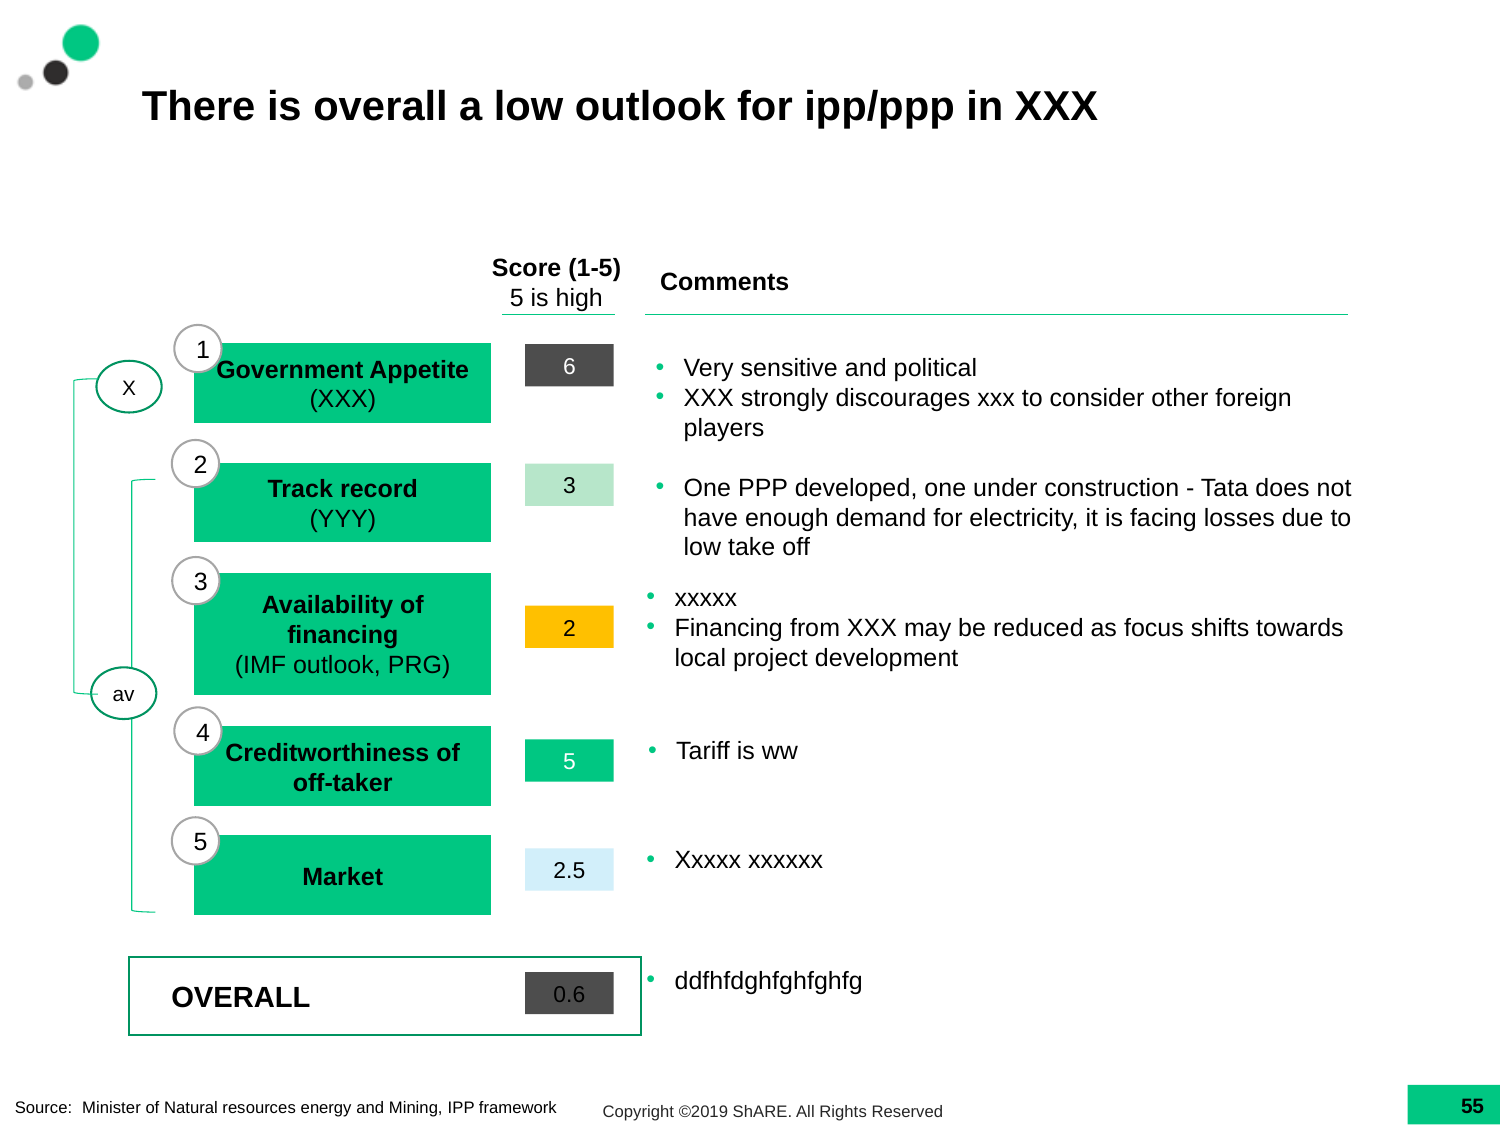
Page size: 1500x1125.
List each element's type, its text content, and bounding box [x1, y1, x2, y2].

text_box [131, 704, 156, 913]
text_box 4 [173, 706, 223, 756]
text_box [73, 378, 98, 695]
text_box Track record (YYY) [194, 463, 491, 542]
text_box 3 [171, 555, 221, 606]
text_box 3 [525, 463, 614, 506]
text_box xxxxx Financing from XXX may be reduced as focus shifts towards local project development [631, 573, 1365, 679]
text_box 2.5 [525, 848, 614, 891]
text_box 2 [170, 438, 221, 489]
text_box [131, 478, 156, 683]
text_box Market [194, 835, 491, 915]
text_box Xxxxx xxxxxx [631, 836, 1408, 882]
text_box Availability of financing (IMF outlook, PRG) [194, 573, 491, 695]
text_box X [97, 359, 163, 414]
text_box Comments [658, 257, 845, 303]
picture [11, 20, 107, 94]
text_box 1 [173, 323, 223, 374]
text_box 2 [525, 605, 614, 648]
text_box One PPP developed, one under construction - Tata does not have enough demand for electricity, it is facing losses due to low take off [640, 463, 1388, 569]
text_box 5 [170, 816, 221, 866]
text_box 5 [525, 739, 614, 782]
text_box av [90, 666, 158, 721]
text_box Government Appetite (XXX) [194, 343, 491, 423]
text_box ddfhfdghfghfghfg [631, 956, 1408, 1002]
text_box Source: Minister of Natural resources energy and Mining, IPP framework [0, 1089, 981, 1125]
text_box Very sensitive and political XXX strongly discourages xxx to consider other foreign players [640, 344, 1365, 449]
text_box Score (1-5) 5 is high [455, 243, 658, 319]
text_box 6 [525, 344, 614, 387]
title There is overall a low outlook for ipp/ppp in XXX [127, 25, 1451, 189]
text_box Creditworthiness of off-taker [194, 726, 491, 806]
text_box Tariff is ww [633, 727, 1451, 773]
text_box [128, 956, 642, 1036]
